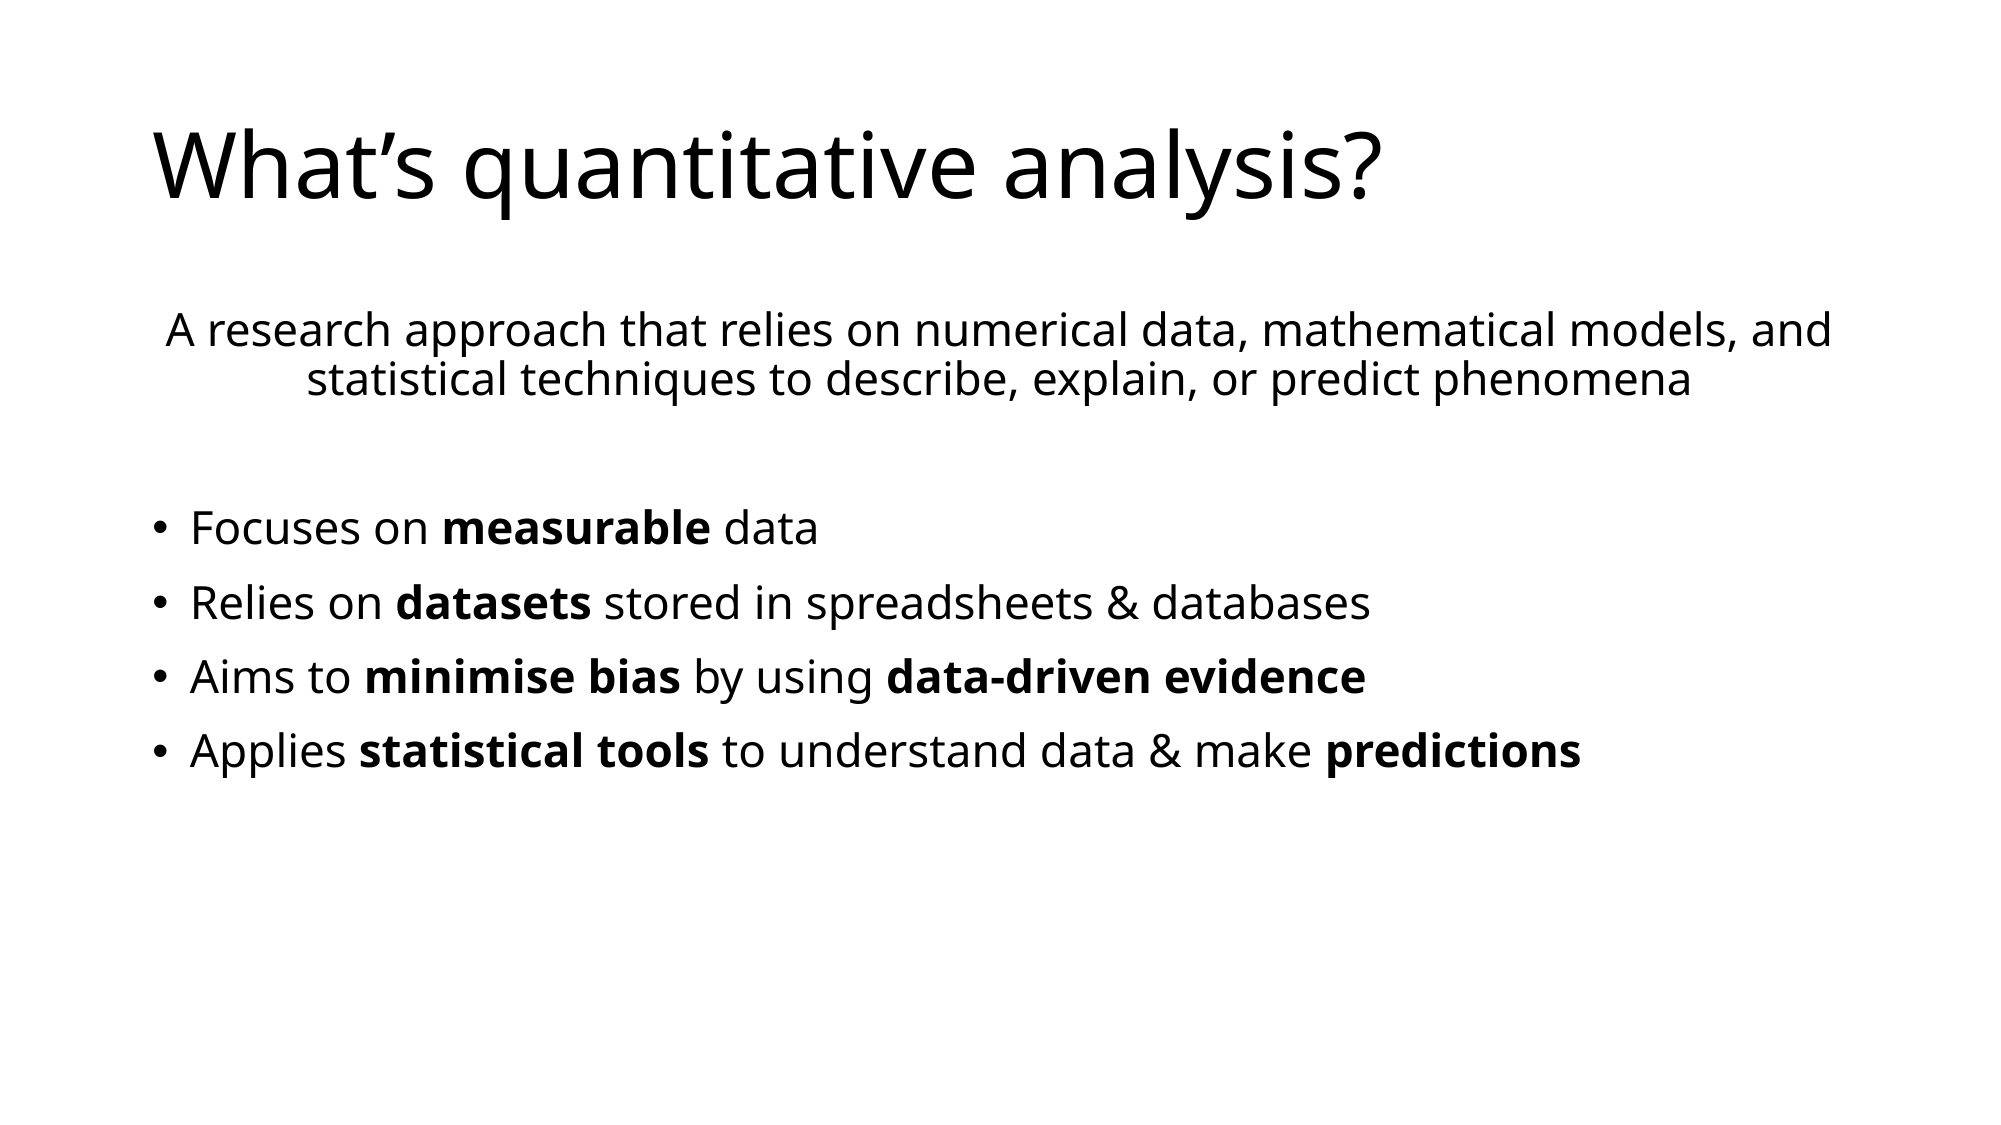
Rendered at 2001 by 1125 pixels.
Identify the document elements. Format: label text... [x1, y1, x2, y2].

title What’s quantitative analysis? [137, 59, 1863, 278]
list A research approach that relies on numerical data, mathematical models, and statistical techniques to describe, explain, or predict phenomena Focuses on measurable data Relies on datasets stored in spreadsheets & databases Aims to minimise bias by using data-driven evidence Applies statistical tools to understand data & make predictions [137, 299, 1863, 1014]
